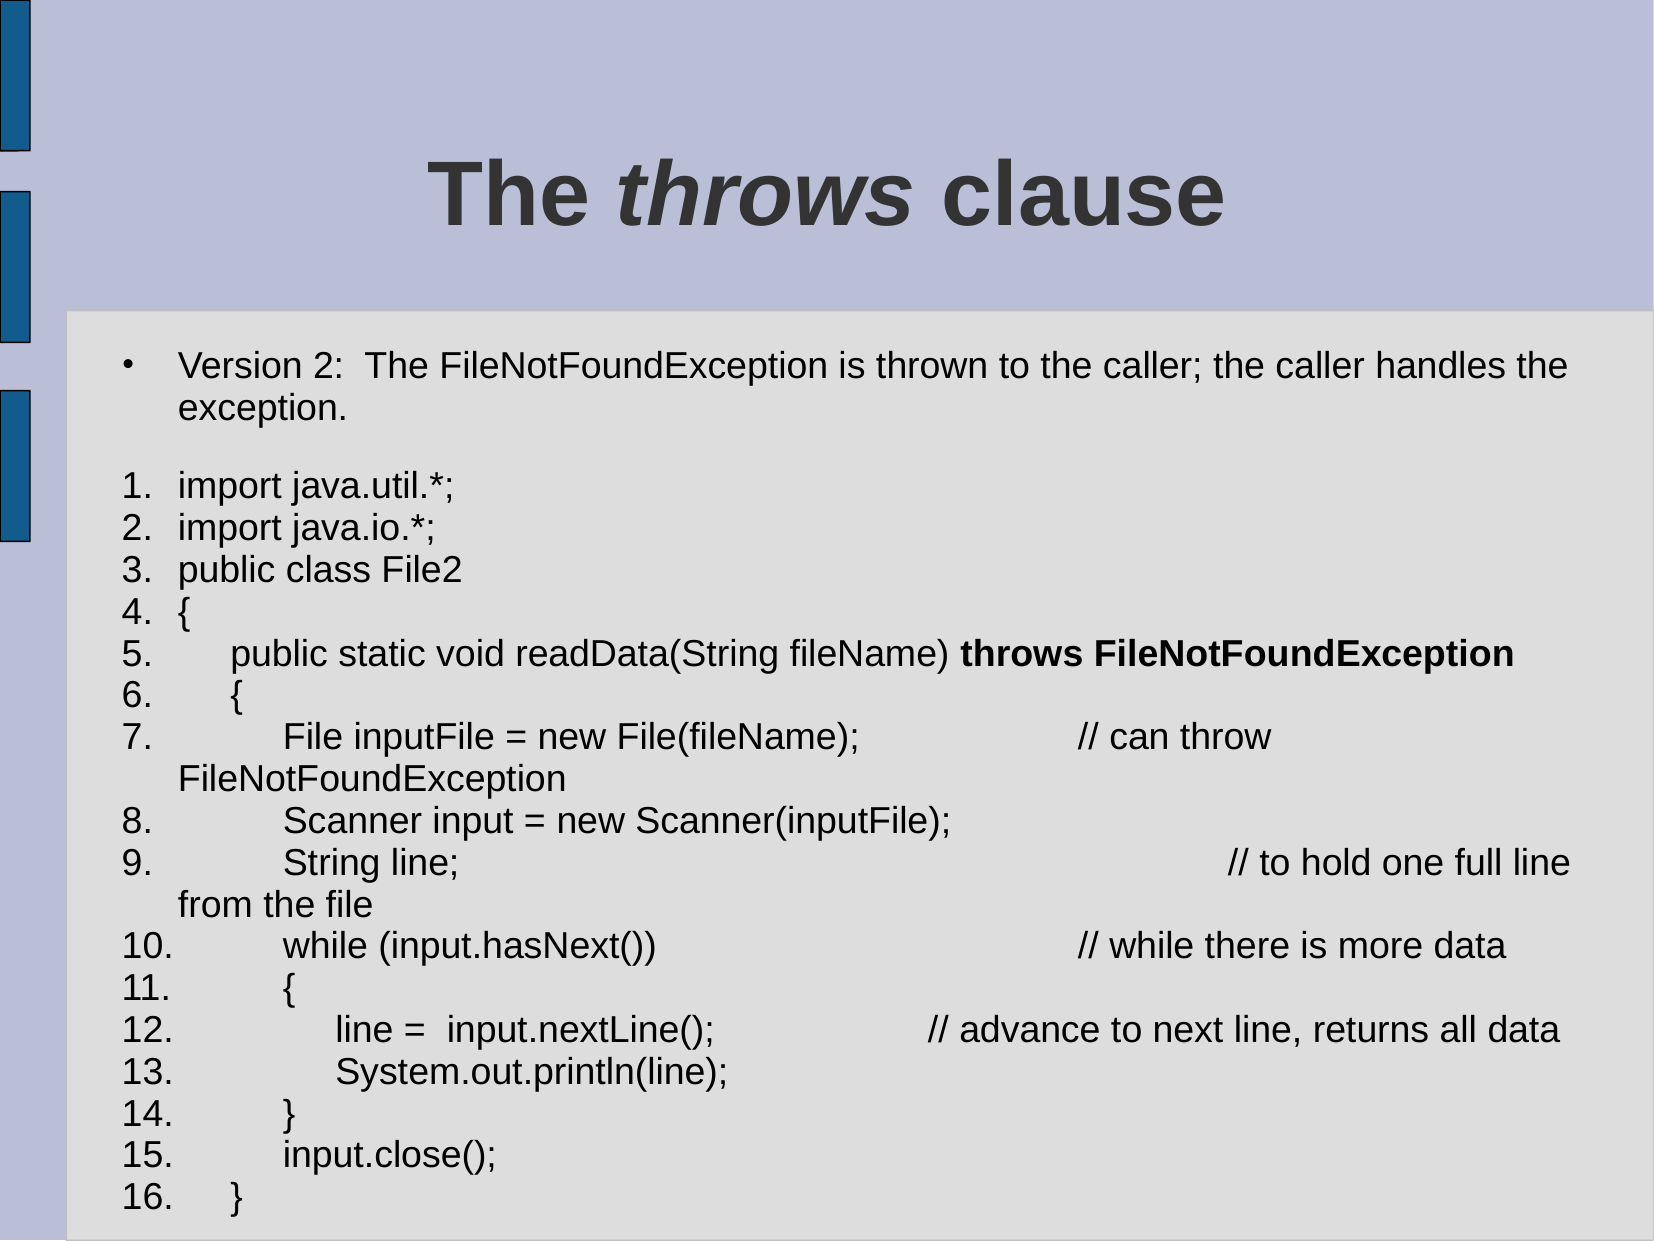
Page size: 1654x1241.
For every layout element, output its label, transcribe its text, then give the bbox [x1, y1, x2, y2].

list Version 2: The FileNotFoundException is thrown to the caller; the caller handles the exception. import java.util.*; import java.io.*; public class File2 { public static void readData(String fileName) throws FileNotFoundException { File inputFile = new File(fileName); // can throw FileNotFoundException Scanner input = new Scanner(inputFile); String line; // to hold one full line from the file while (input.hasNext()) // while there is more data { line = input.nextLine(); // advance to next line, returns all data System.out.println(line); } input.close(); } [121, 344, 1603, 1171]
title The throws clause [121, 90, 1534, 298]
